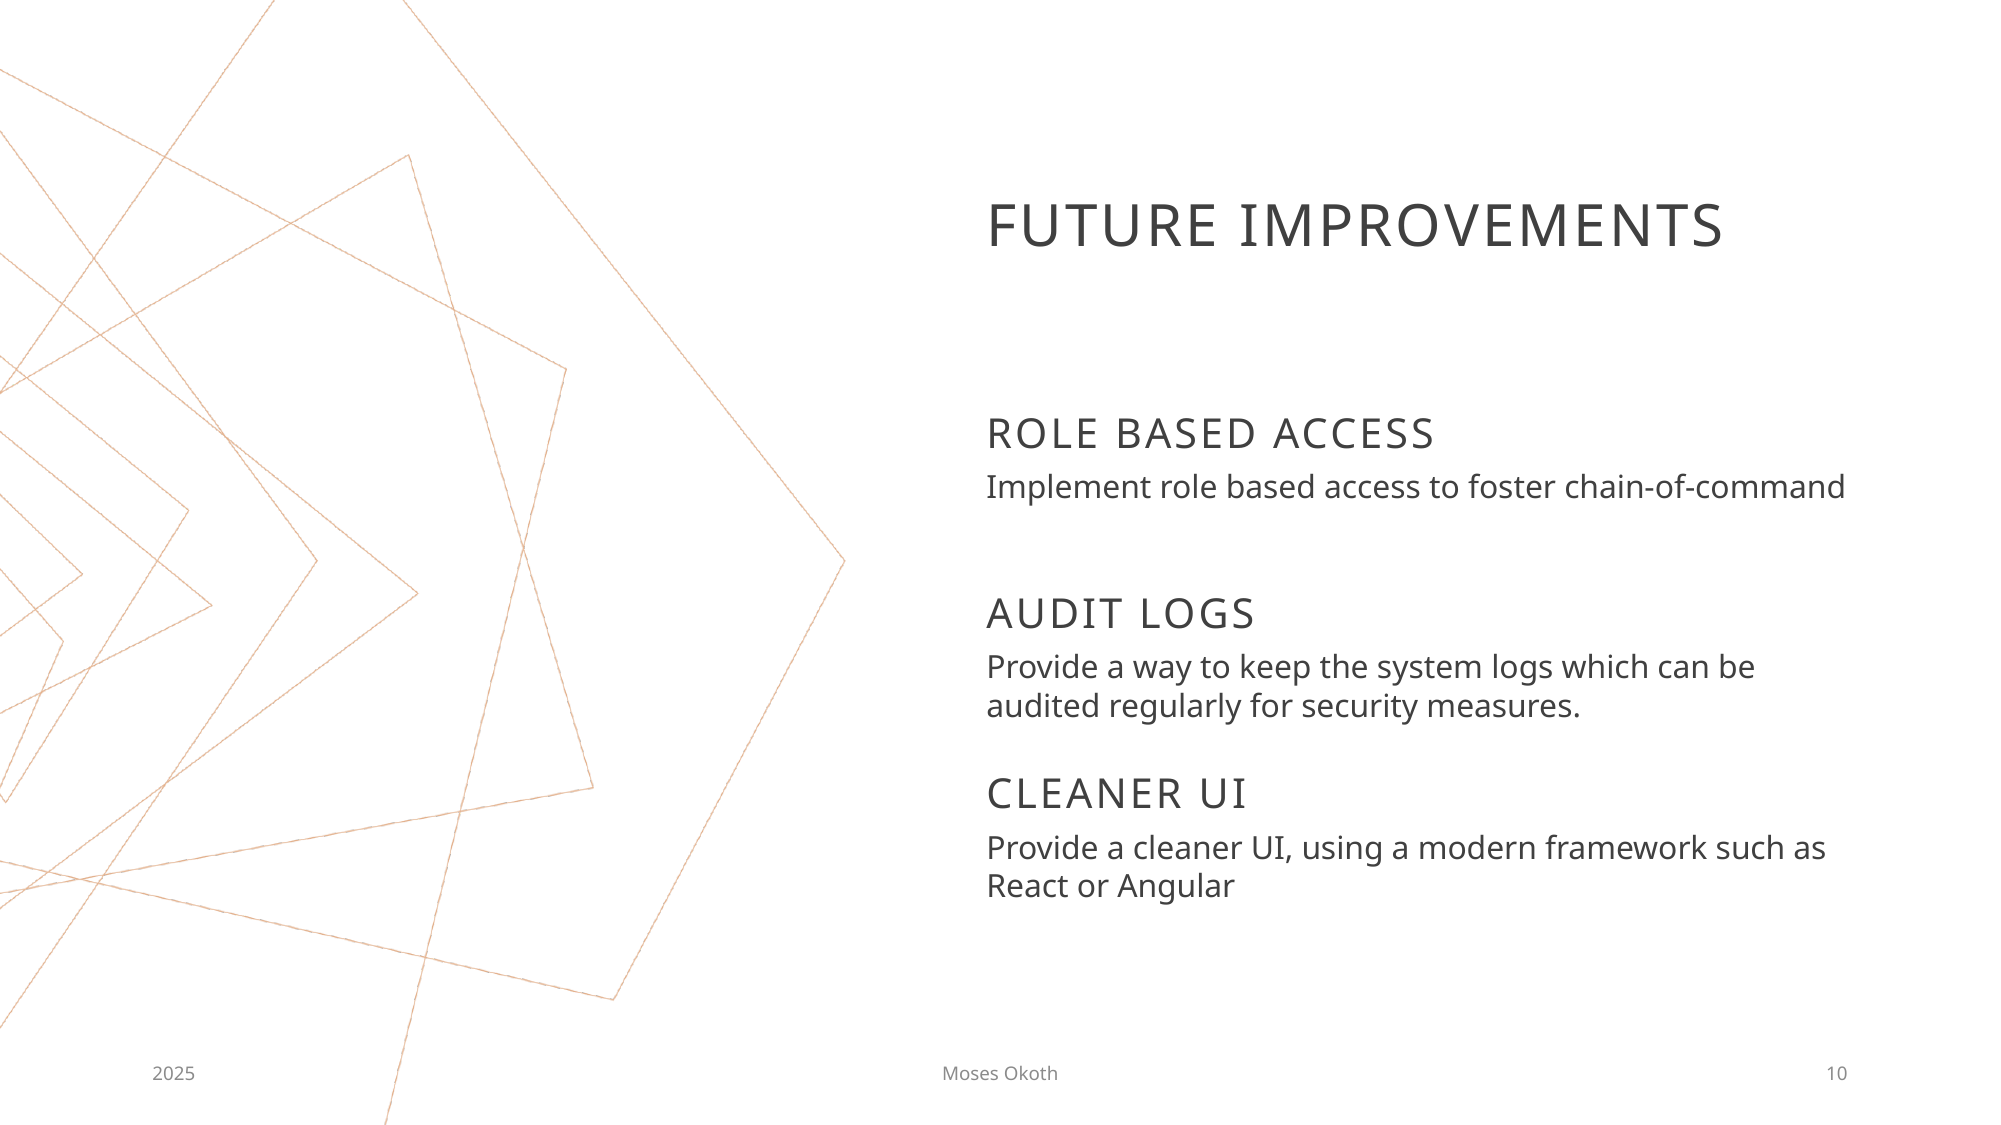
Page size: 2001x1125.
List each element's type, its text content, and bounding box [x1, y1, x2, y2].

list Provide a way to keep the system logs which can be audited regularly for security measures. [971, 639, 1863, 732]
footer Moses Okoth [662, 1042, 1338, 1103]
list Implement role based access to foster chain-of-command [971, 459, 1863, 551]
list CLEANER UI [971, 765, 1863, 819]
list ROLE BASED ACCESS [971, 405, 1863, 459]
list Provide a cleaner UI, using a modern framework such as React or Angular [971, 819, 1863, 912]
slide_number 10 [1412, 1042, 1863, 1103]
slide_number 2025 [137, 1042, 588, 1103]
picture [0, 0, 893, 1125]
list AUDIT LOGS [971, 585, 1863, 639]
title FUTURE IMPROVEMENTS [971, 189, 1863, 328]
